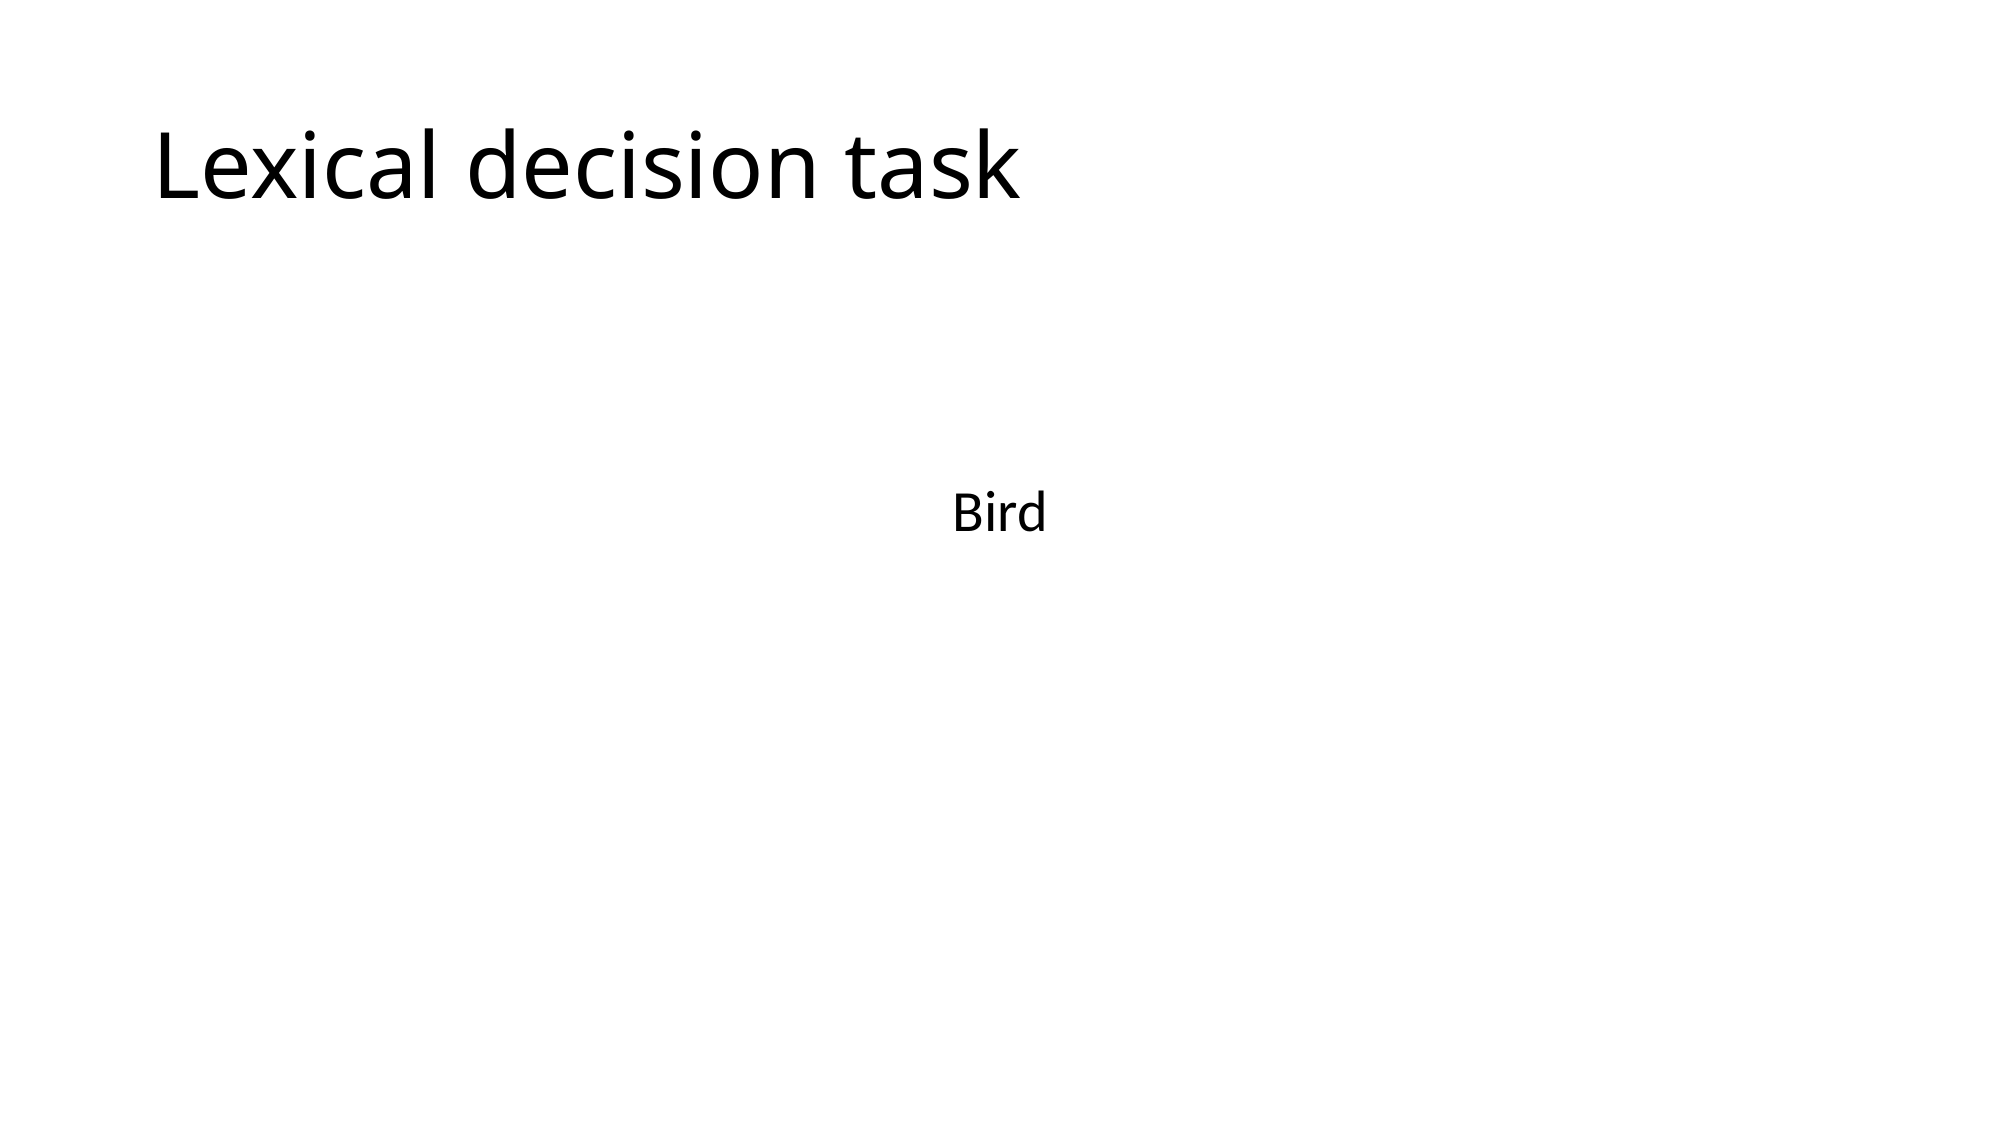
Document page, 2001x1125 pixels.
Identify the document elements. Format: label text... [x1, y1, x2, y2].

list Bird [137, 299, 1863, 1014]
title Lexical decision task [137, 59, 1863, 278]
